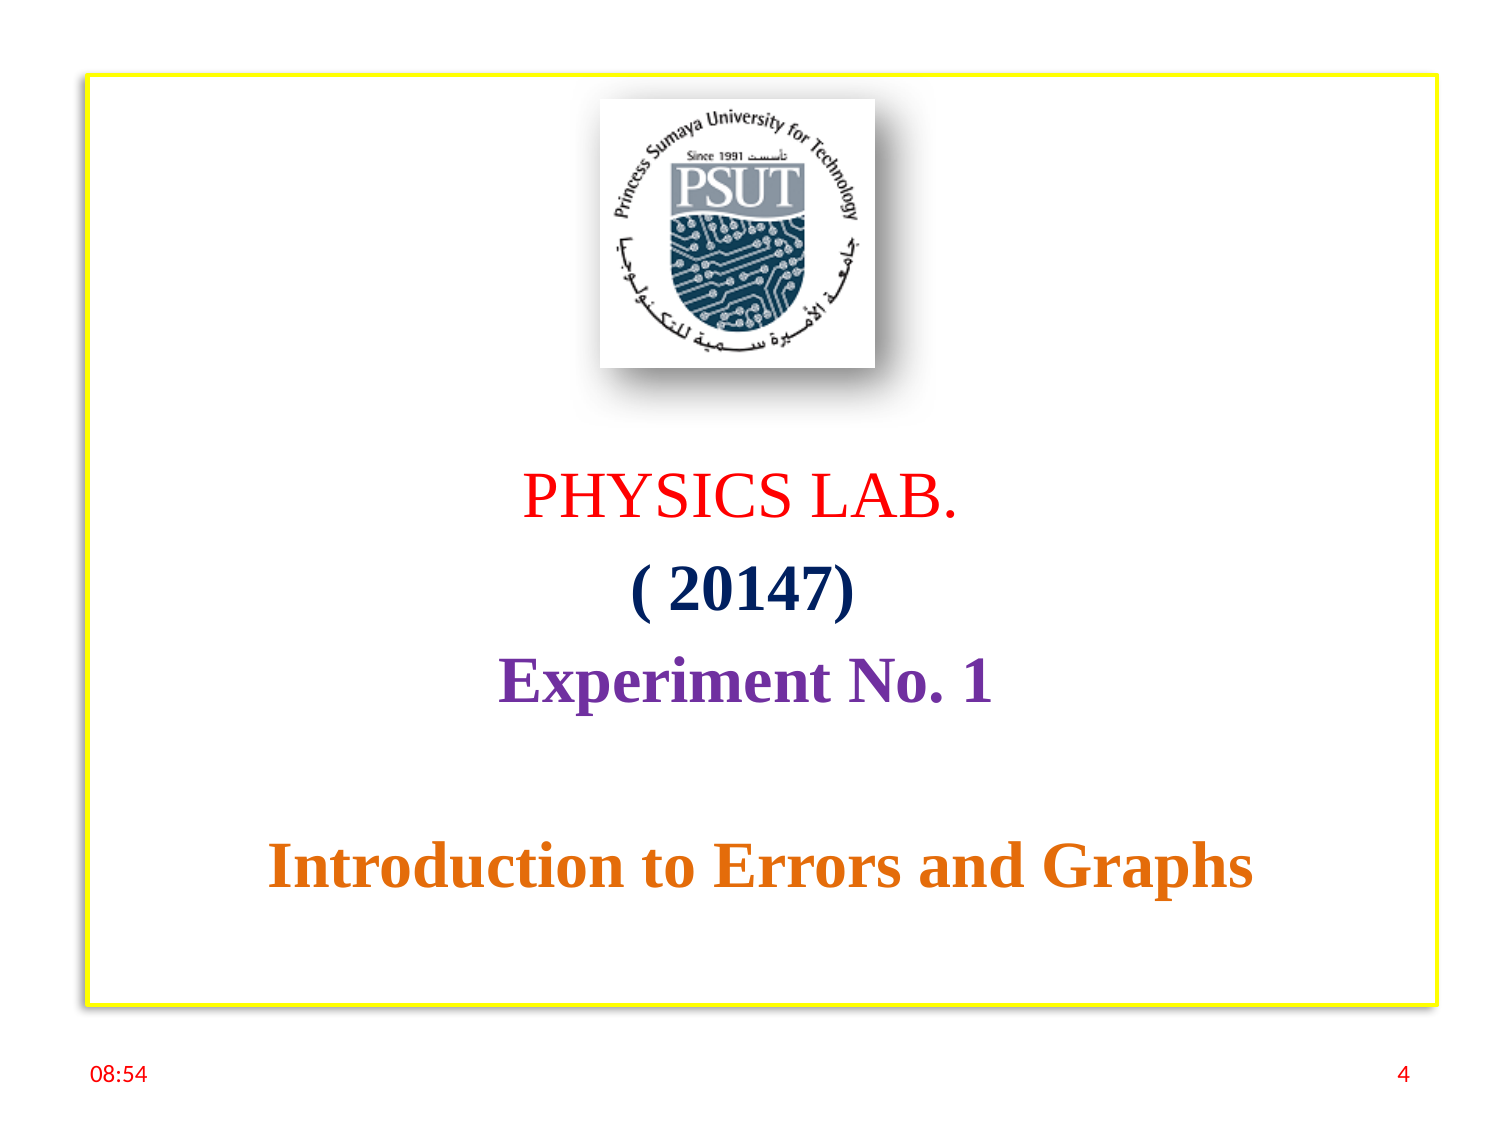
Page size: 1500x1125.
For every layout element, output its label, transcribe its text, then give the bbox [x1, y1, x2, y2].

title لا [75, 45, 1425, 79]
picture [599, 99, 876, 368]
slide_number 4 [1074, 1042, 1425, 1103]
text_box PHYSICS LAB. ( 20147) Experiment No. 1 Introduction to Errors and Graphs [85, 73, 1439, 1007]
slide_number الإثنين، 04 تشرين الأول، 2021 [75, 1042, 425, 1103]
